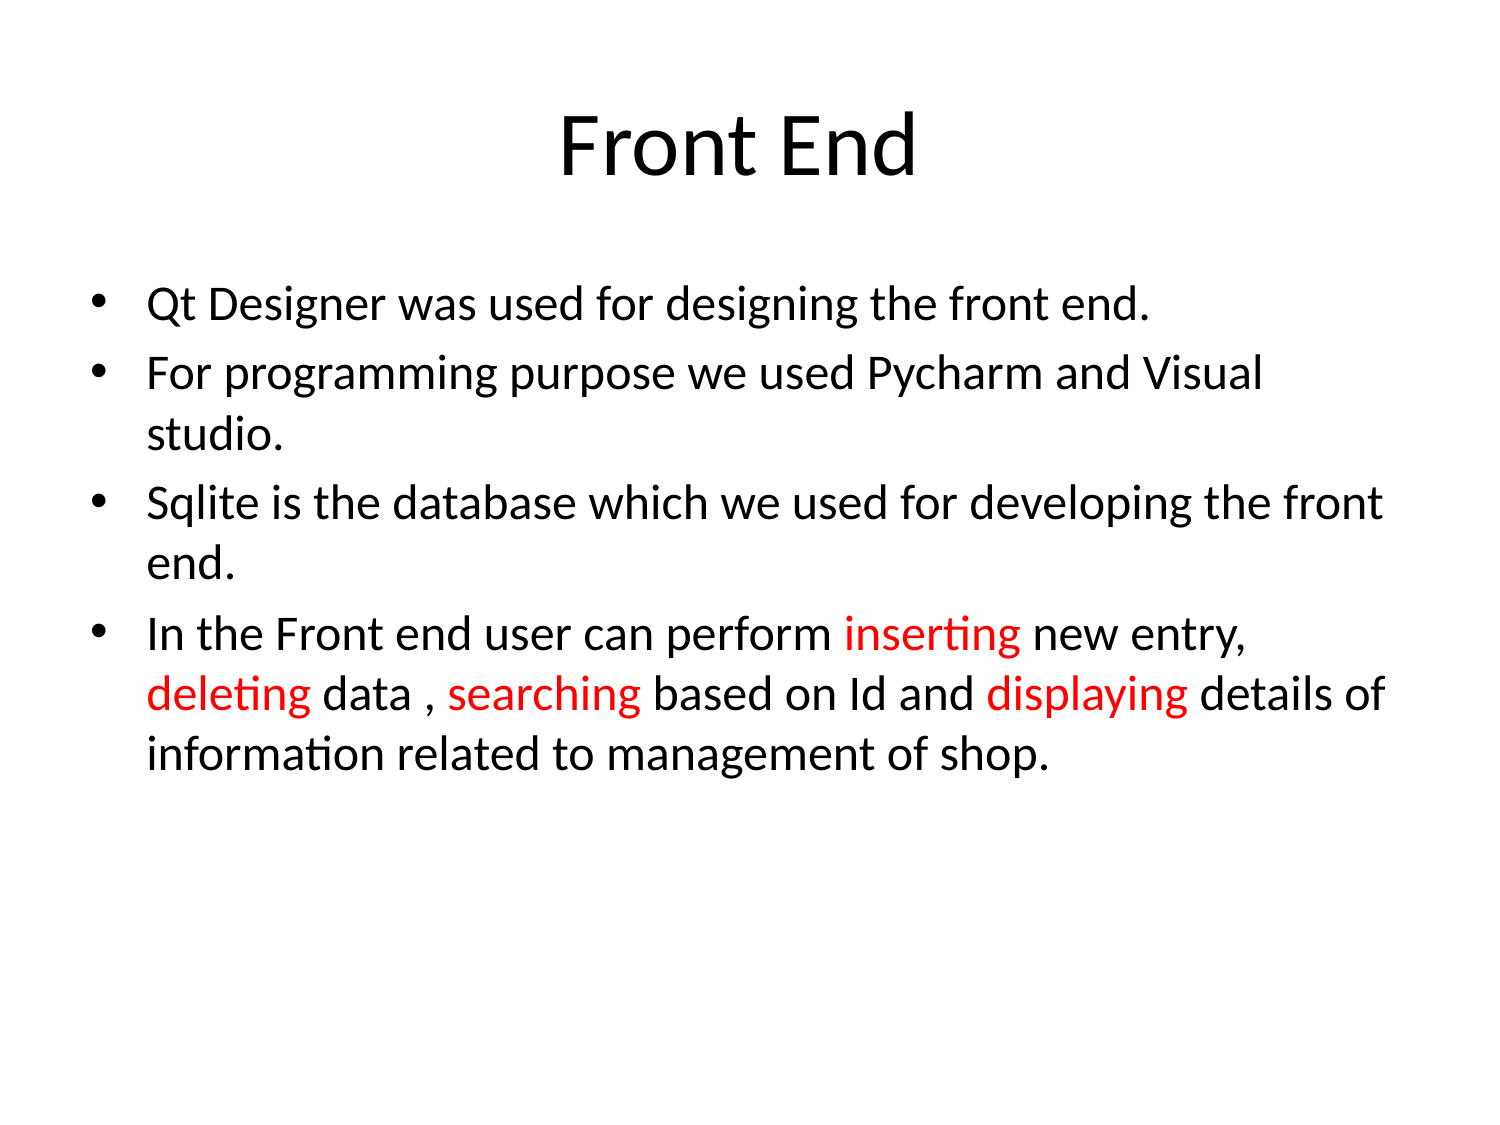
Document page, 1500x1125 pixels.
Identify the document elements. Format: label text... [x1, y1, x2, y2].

list Qt Designer was used for designing the front end. For programming purpose we used Pycharm and Visual studio. Sqlite is the database which we used for developing the front end. In the Front end user can perform inserting new entry, deleting data , searching based on Id and displaying details of information related to management of shop. [75, 262, 1425, 1005]
title Front End [75, 45, 1425, 233]
